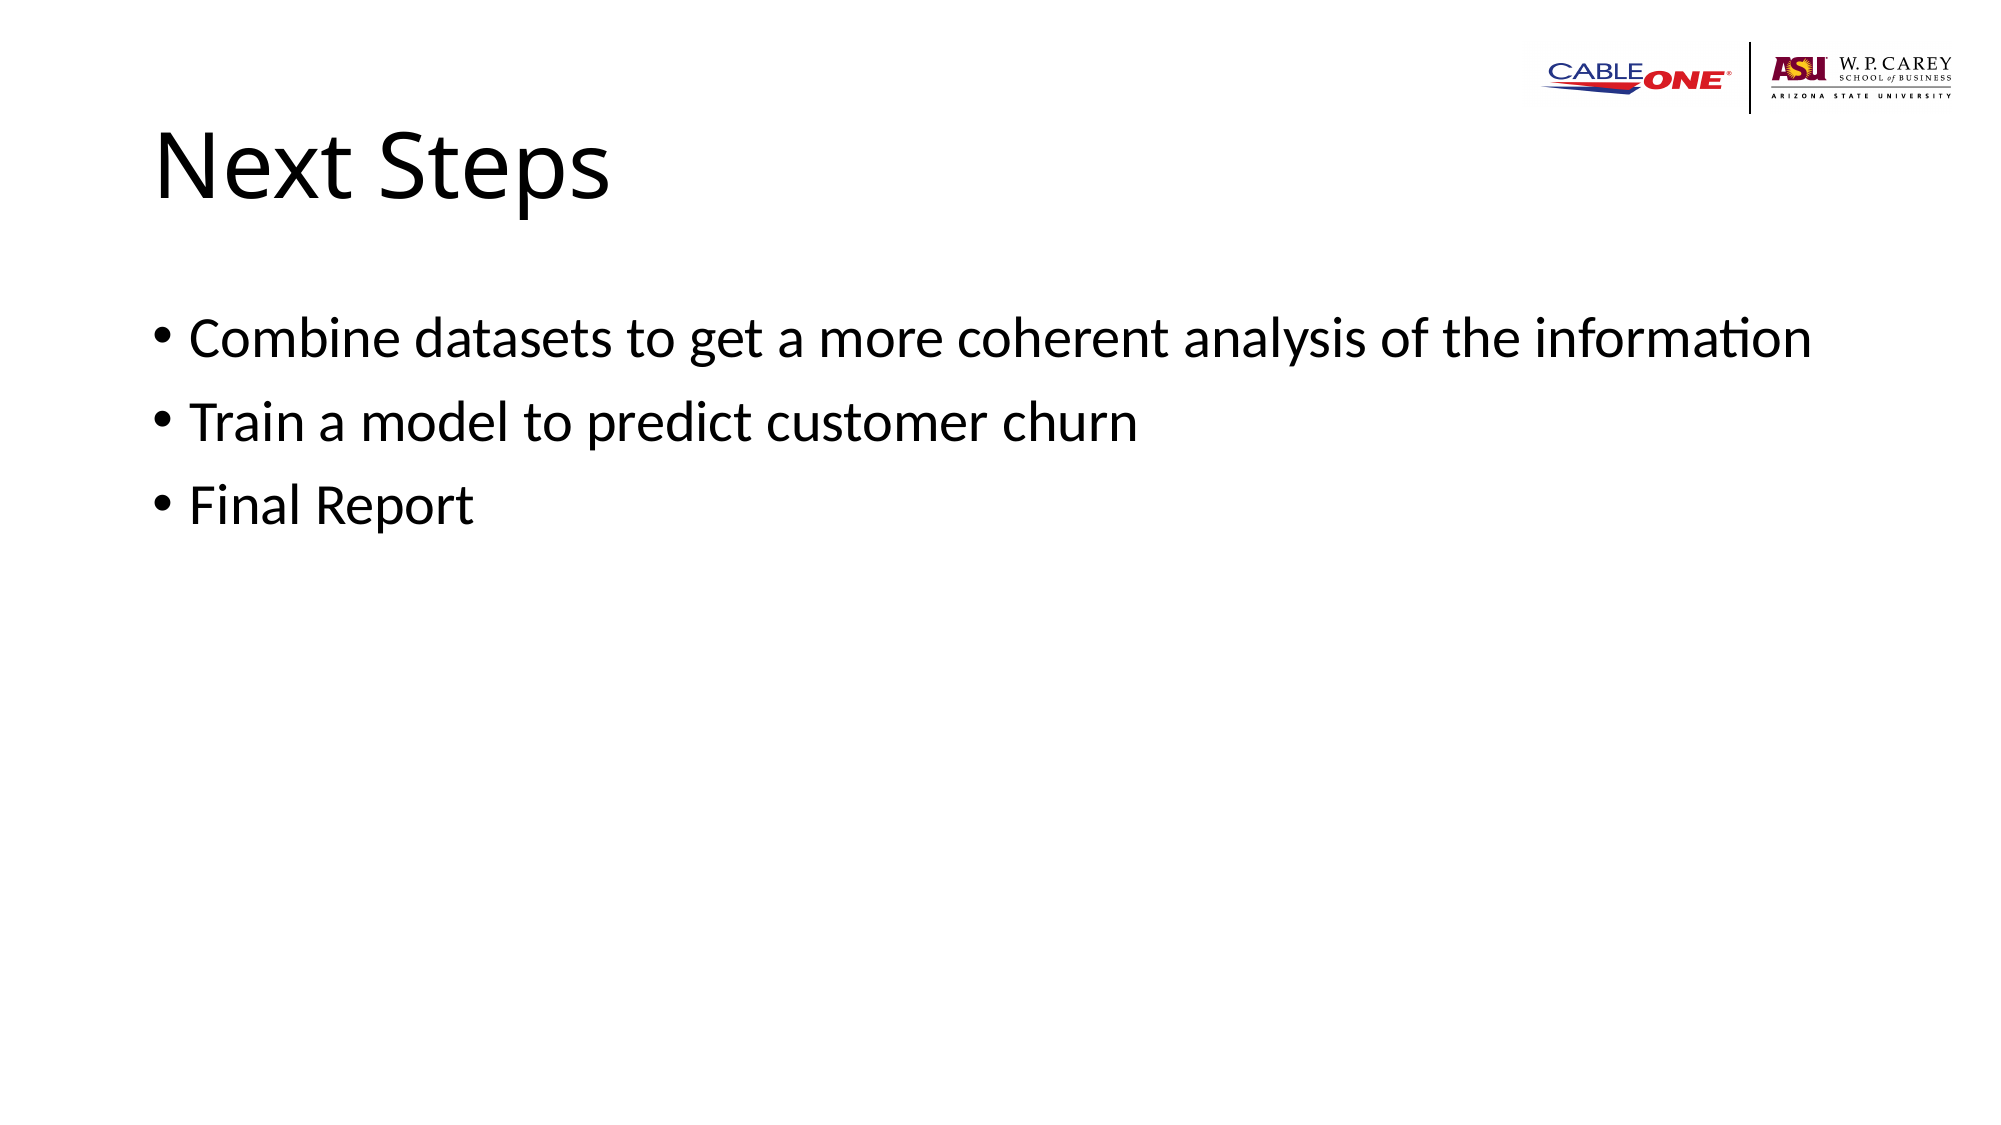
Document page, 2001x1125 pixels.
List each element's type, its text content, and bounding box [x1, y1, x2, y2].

title Next Steps [137, 59, 1863, 278]
list Combine datasets to get a more coherent analysis of the information Train a model to predict customer churn Final Report [137, 299, 1863, 1014]
picture [1522, 41, 1749, 107]
picture [1770, 41, 1952, 114]
